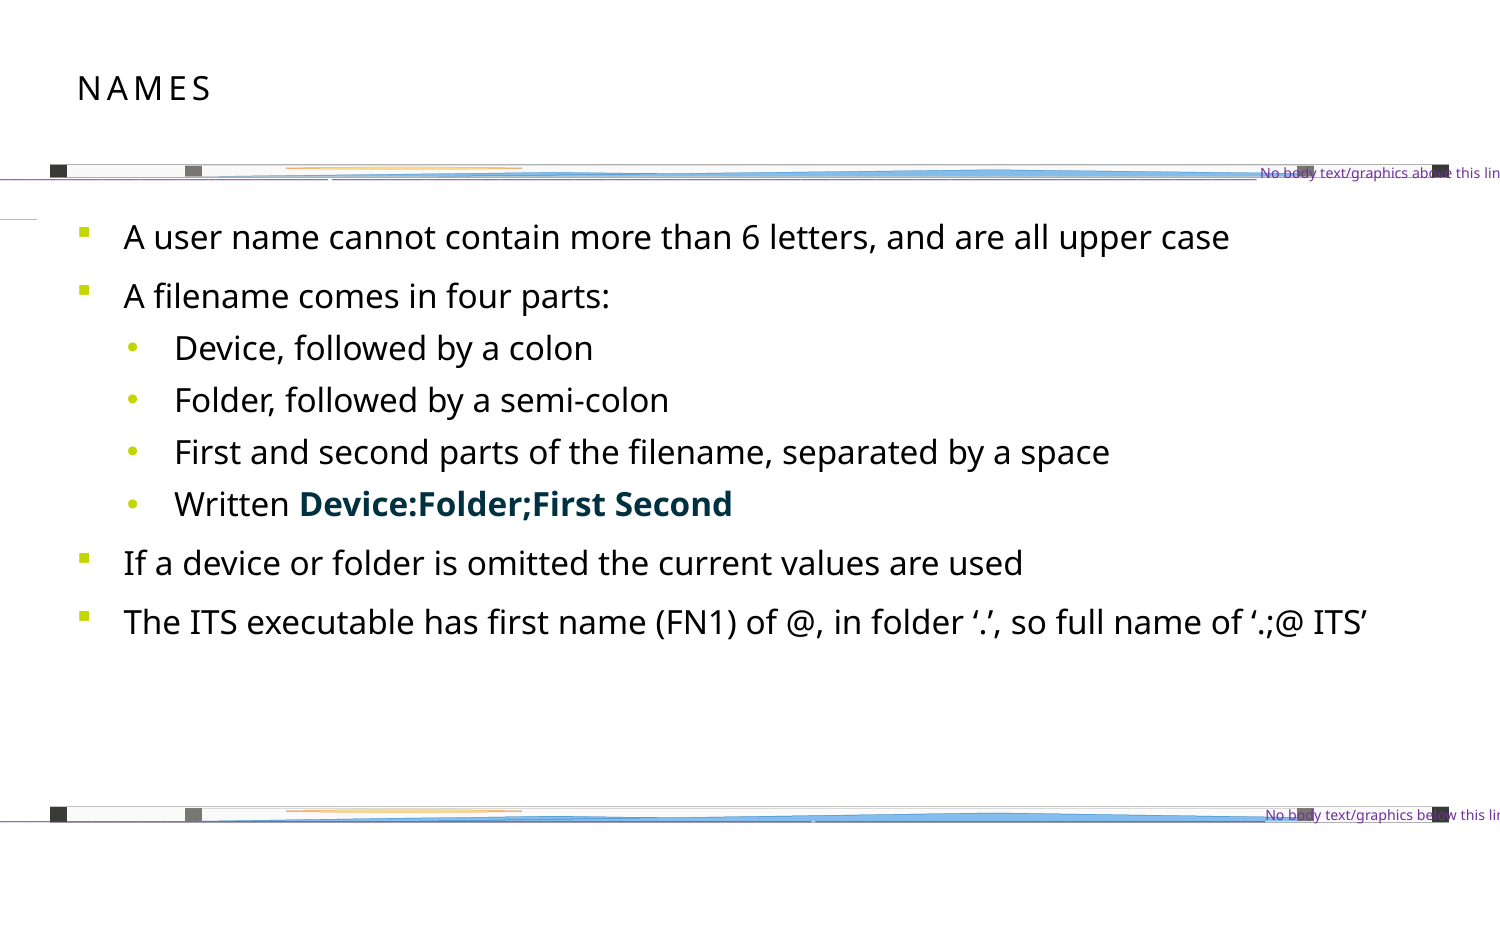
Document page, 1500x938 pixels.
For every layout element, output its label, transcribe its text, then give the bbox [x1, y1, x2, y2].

picture [0, 806, 1500, 823]
list A user name cannot contain more than 6 letters, and are all upper case A filename comes in four parts: Device, followed by a colon Folder, followed by a semi-colon First and second parts of the filename, separated by a space Written Device:Folder;First Second If a device or folder is omitted the current values are used The ITS executable has first name (FN1) of @, in folder ‘.’, so full name of ‘.;@ ITS’ [76, 212, 1424, 805]
picture [0, 164, 1500, 178]
title names [76, 67, 975, 163]
